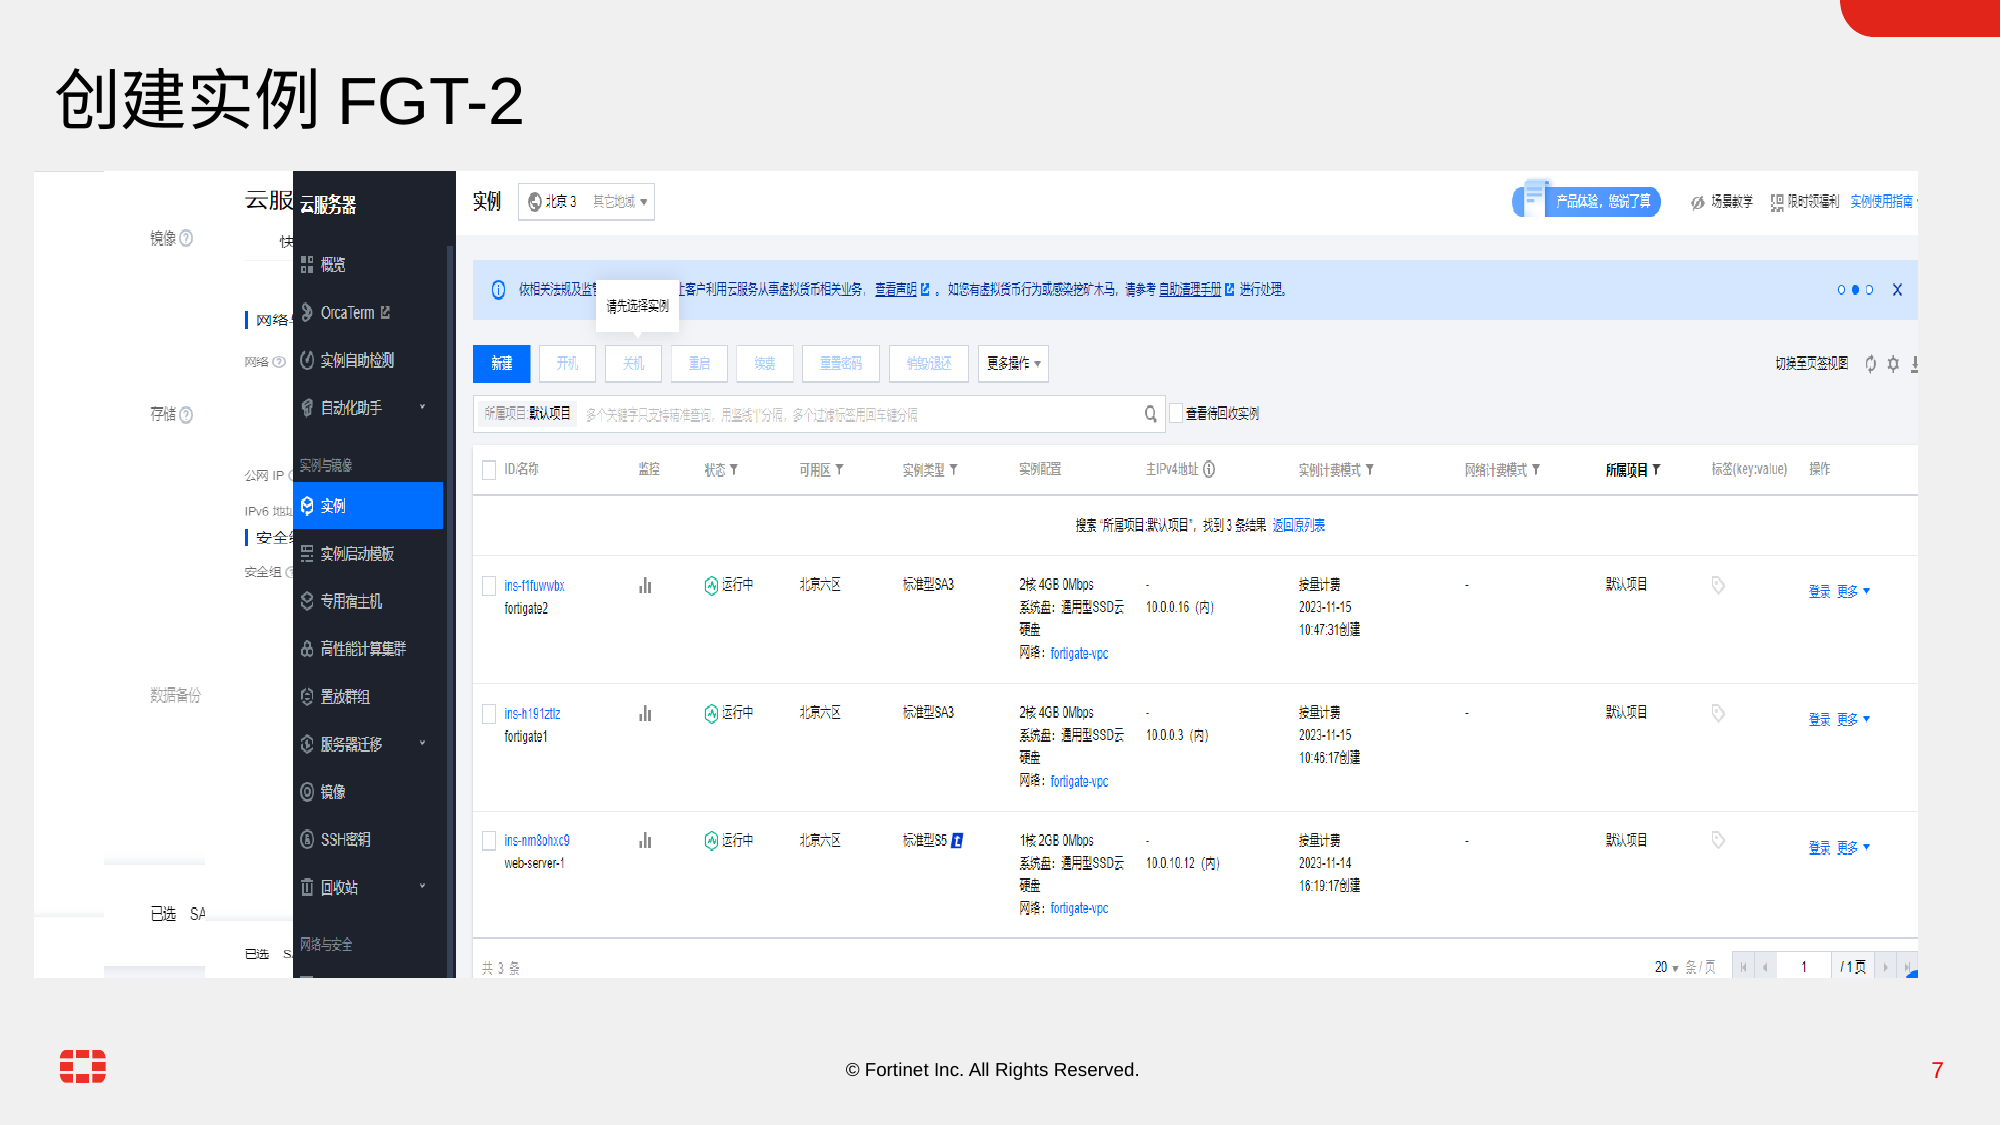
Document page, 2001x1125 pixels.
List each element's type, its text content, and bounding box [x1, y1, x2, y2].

text_box 创建实例FGT-2 [39, 59, 541, 147]
picture [34, 171, 1918, 978]
